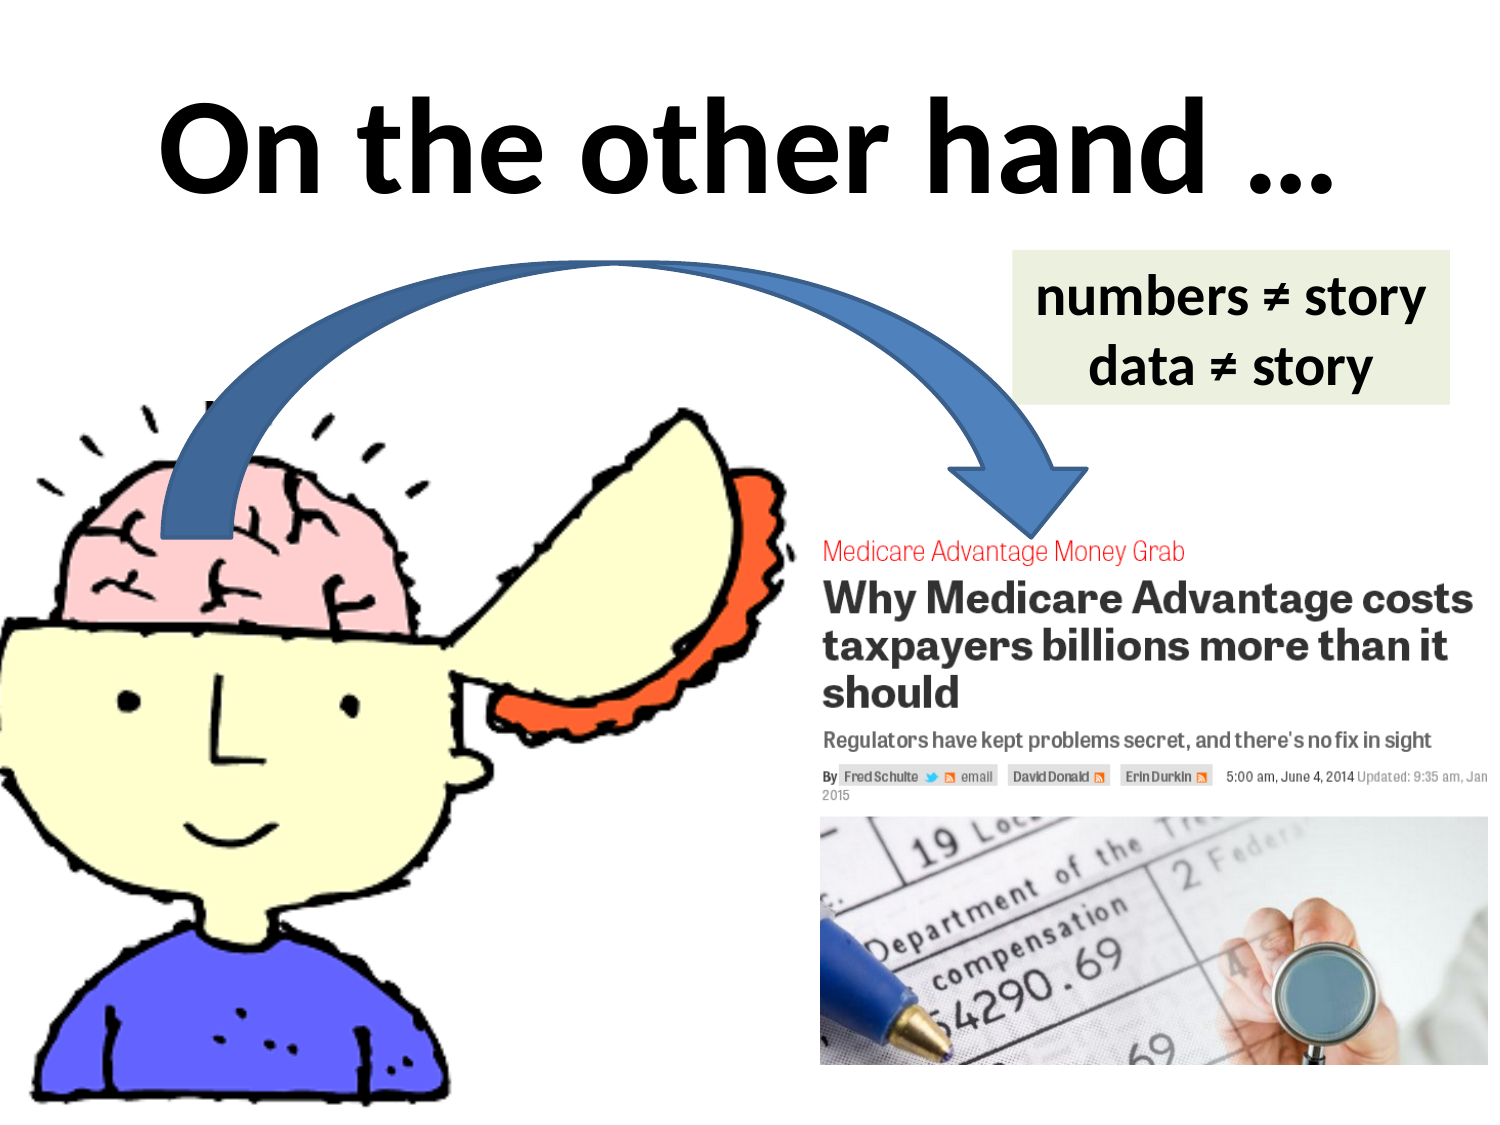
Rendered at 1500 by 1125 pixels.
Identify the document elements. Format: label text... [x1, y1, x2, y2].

picture [0, 401, 1488, 1125]
text_box numbers ≠ story data ≠ story [1012, 249, 1450, 405]
title On the other hand … [75, 45, 1425, 233]
text_box [216, 260, 1089, 523]
